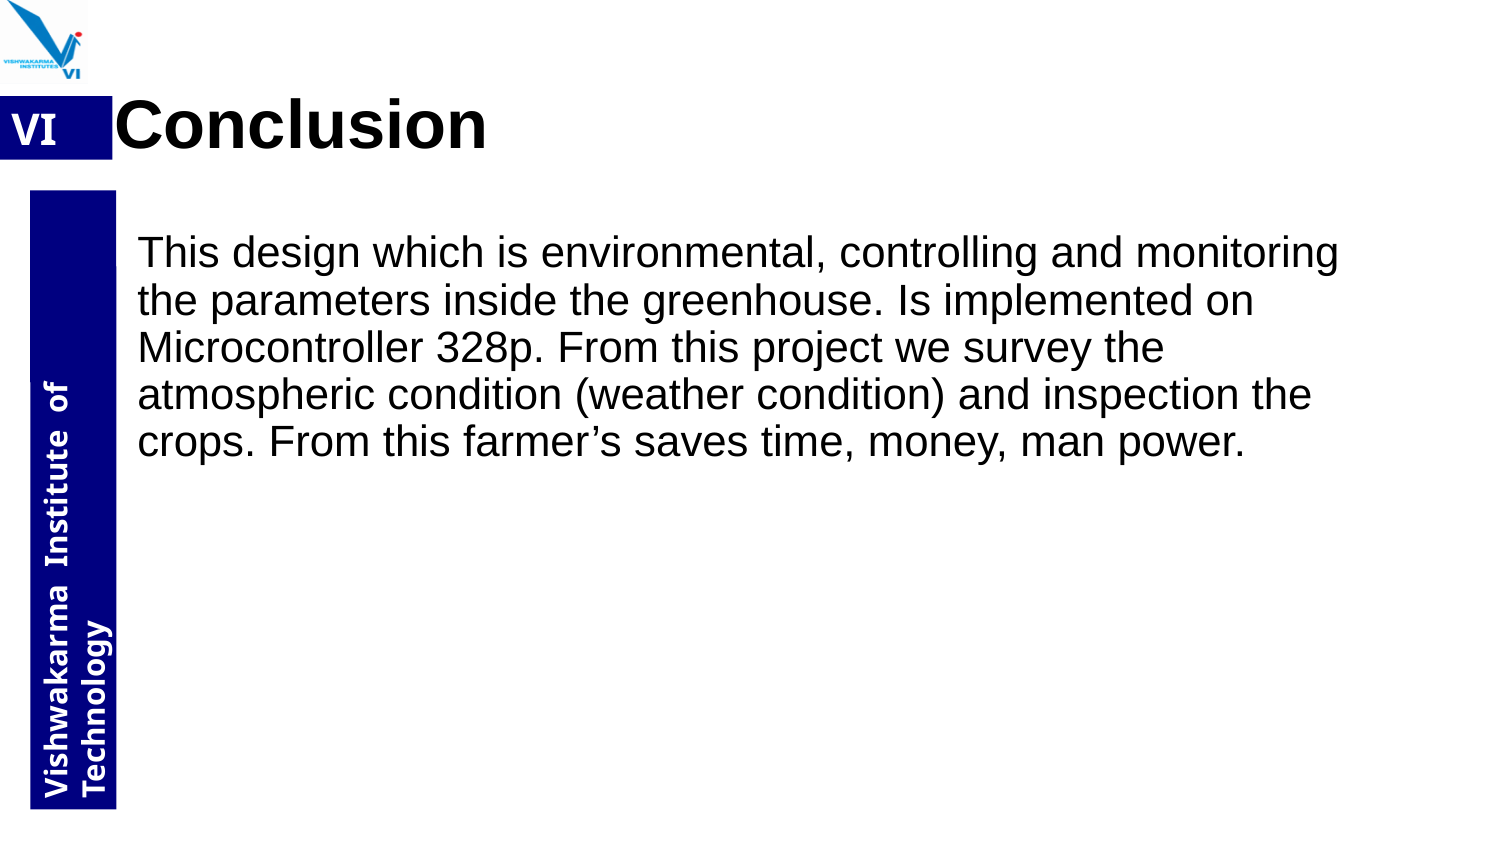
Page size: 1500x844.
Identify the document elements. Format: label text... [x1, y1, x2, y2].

picture [0, 0, 88, 84]
list This design which is environmental, controlling and monitoring the parameters inside the greenhouse. Is implemented on Microcontroller 328p. From this project we survey the atmospheric condition (weather condition) and inspection the crops. From this farmer’s saves time, money, man power. [103, 224, 1397, 760]
title Conclusion [103, 44, 1397, 208]
